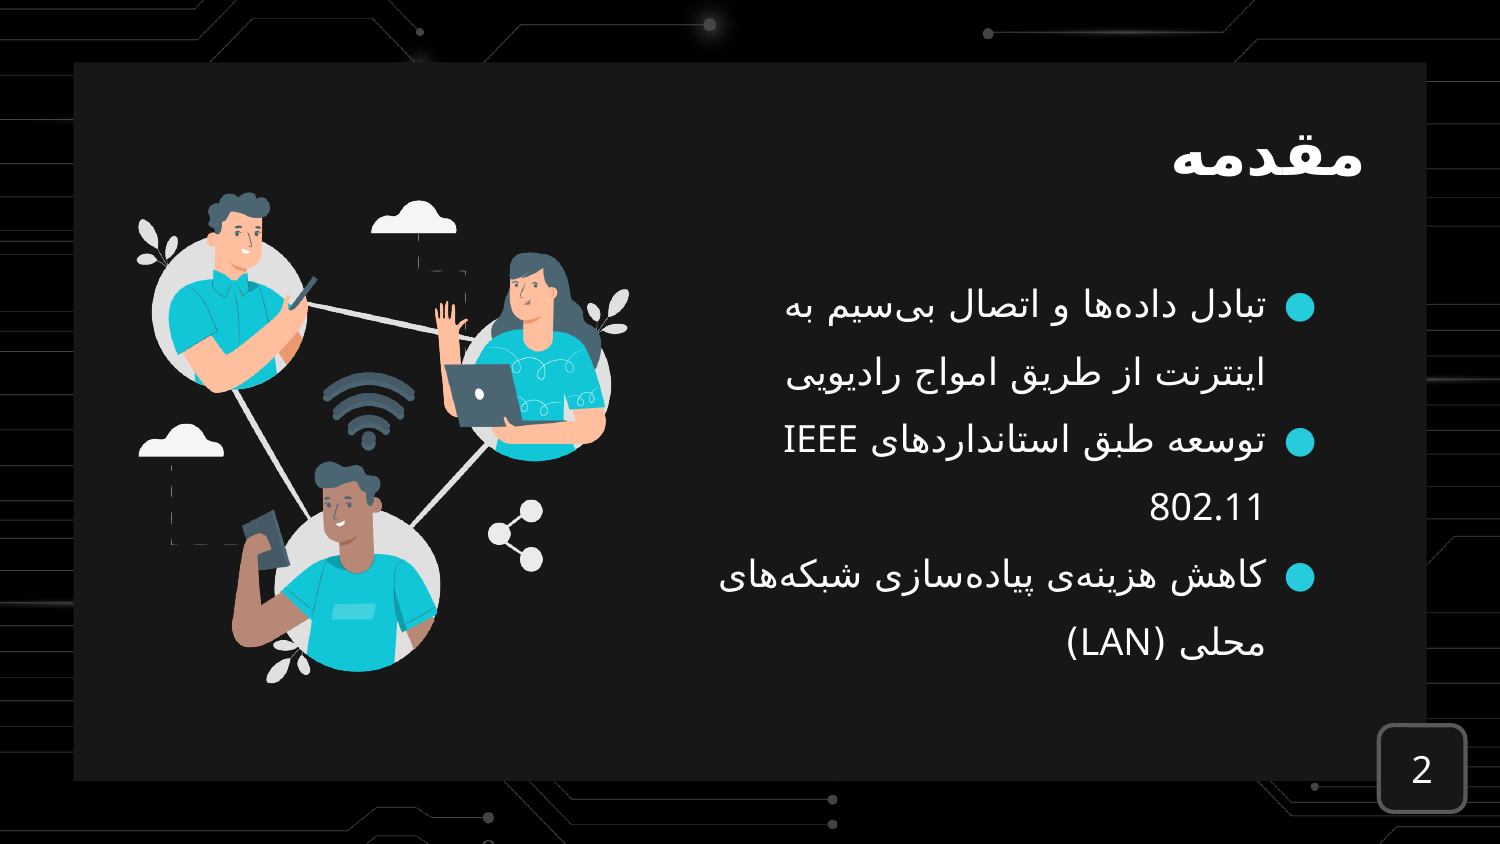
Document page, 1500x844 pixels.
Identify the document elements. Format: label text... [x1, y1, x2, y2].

title مقدمه [118, 98, 1382, 215]
text_box 2 [1376, 723, 1468, 814]
list تبادل داده‌ها و اتصال بی‌سیم به اینترنت از طریق امواج رادیویی توسعه طبق استانداردهای IEEE 802.11 کاهش هزینه‌ی پیاده‌سازی شبکه‌های محلی (LAN) [659, 242, 1357, 630]
picture [0, 0, 1500, 844]
